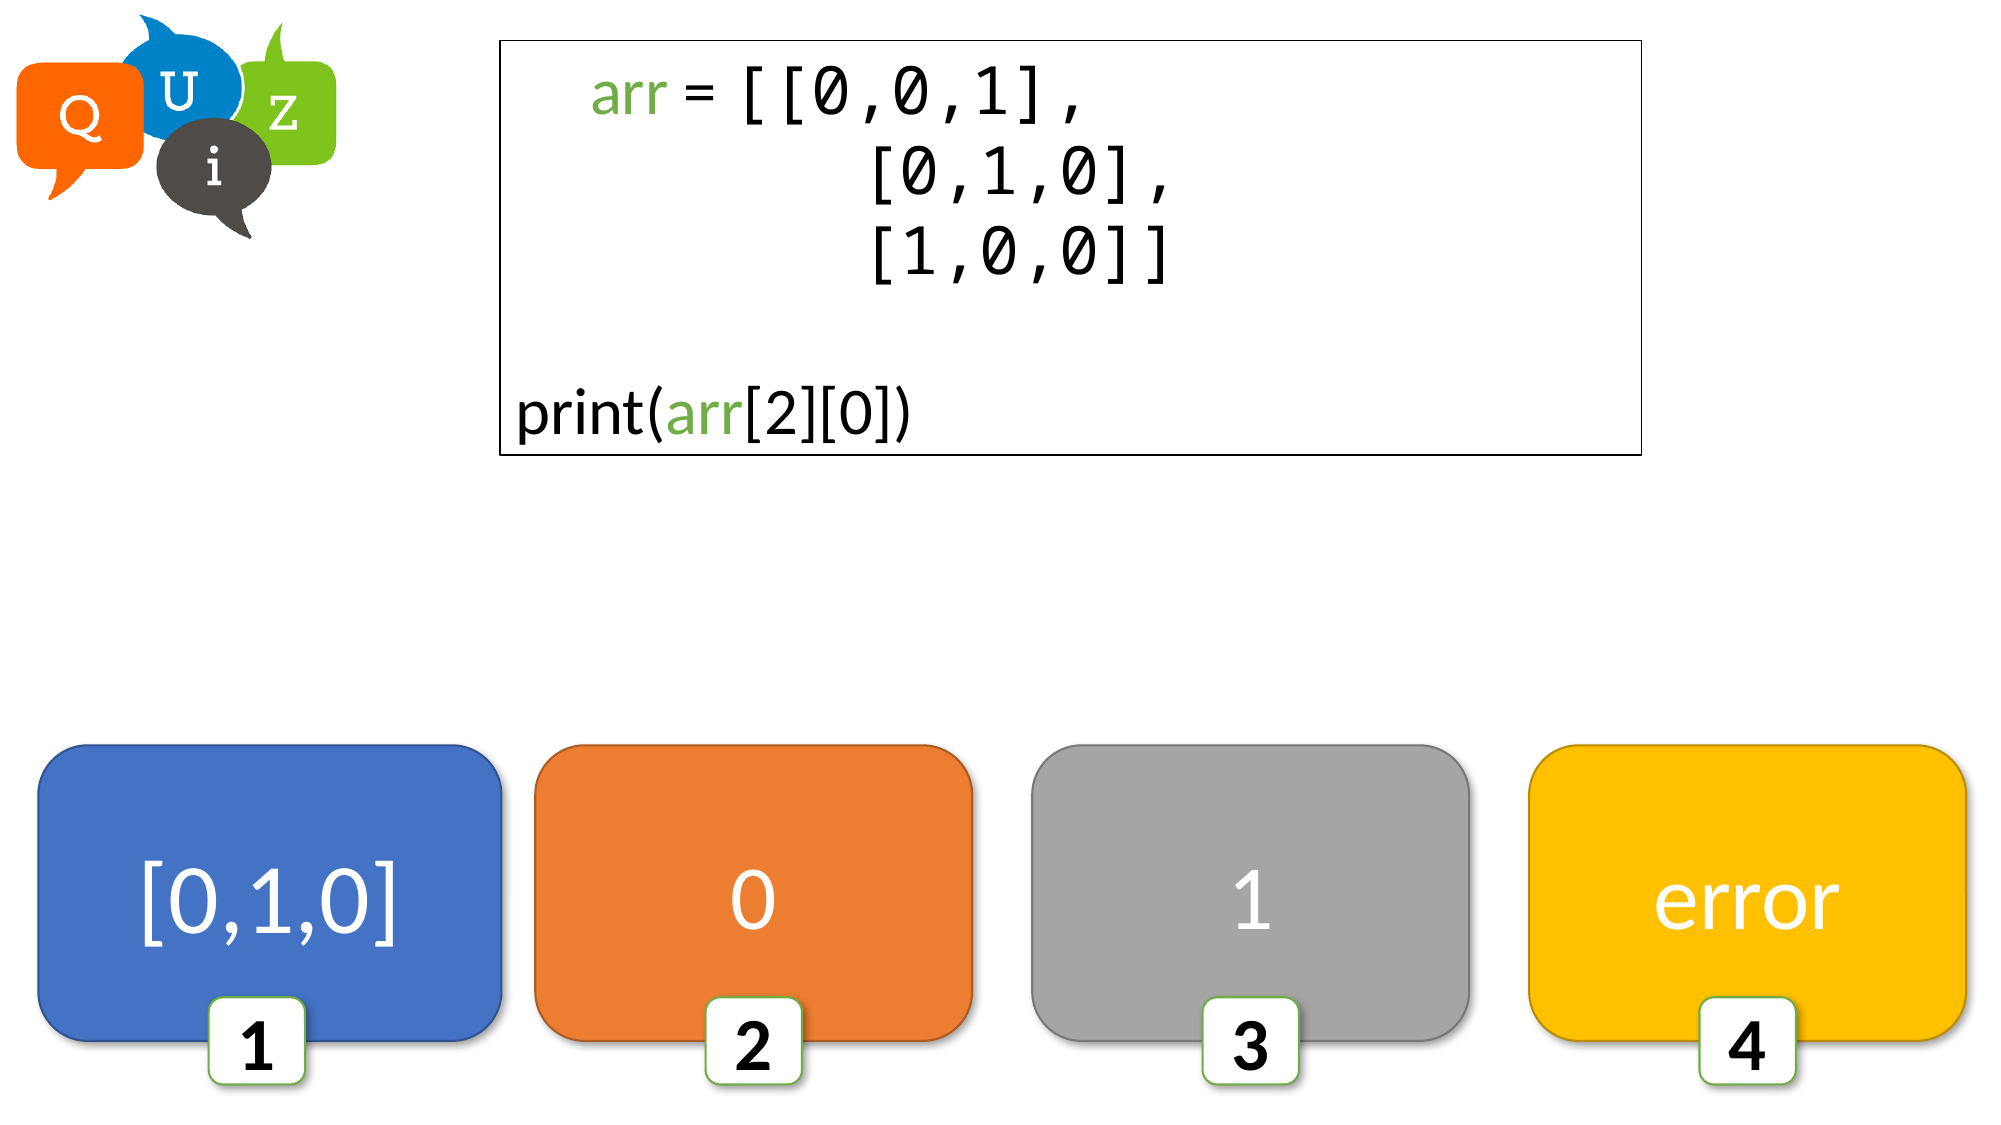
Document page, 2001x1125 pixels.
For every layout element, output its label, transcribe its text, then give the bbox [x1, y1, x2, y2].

text_box error [1529, 745, 1967, 1041]
text_box 1 [1032, 745, 1470, 1041]
text_box 1 [208, 997, 306, 1085]
text_box arr = [[0,0,1], [0,1,0], [1,0,0]] print(arr[2][0]) [499, 40, 1642, 456]
text_box 0 [535, 745, 973, 1041]
text_box 3 [1202, 997, 1299, 1085]
text_box 2 [705, 997, 803, 1085]
text_box 4 [1699, 997, 1796, 1085]
picture [0, 0, 367, 242]
text_box [0,1,0] [38, 745, 502, 1041]
